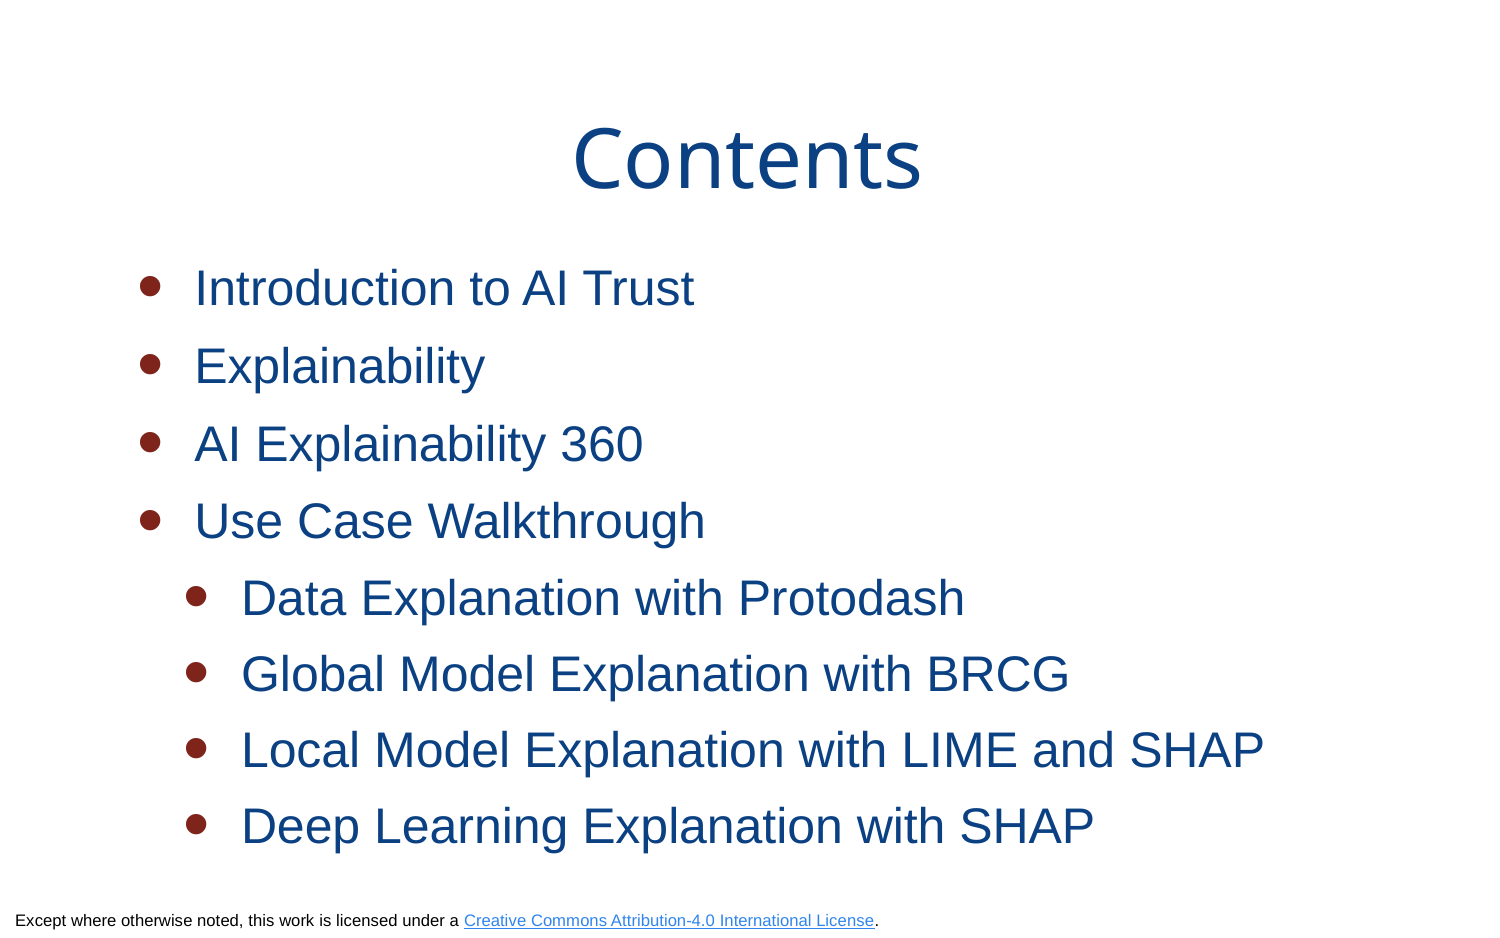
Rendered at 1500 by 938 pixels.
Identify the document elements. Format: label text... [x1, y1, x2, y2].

list Introduction to AI Trust Explainability AI Explainability 360 Use Case Walkthrough Data Explanation with Protodash Global Model Explanation with BRCG Local Model Explanation with LIME and SHAP Deep Learning Explanation with SHAP [117, 249, 1397, 830]
title Contents [98, 68, 1397, 220]
